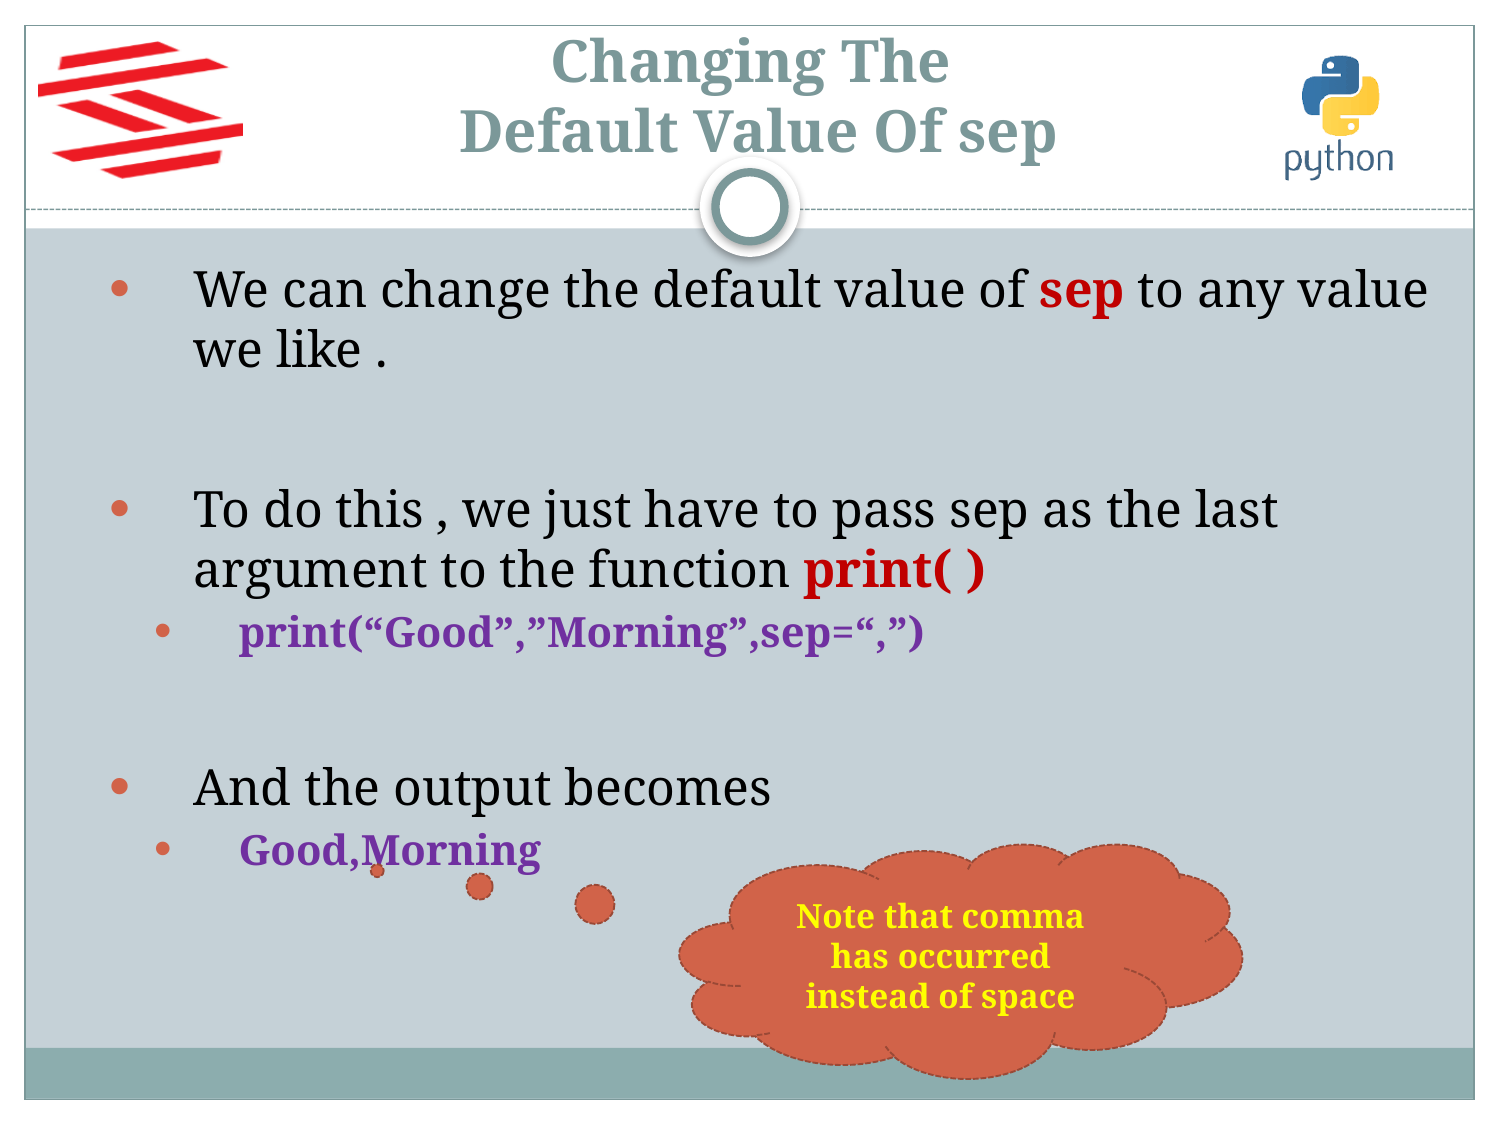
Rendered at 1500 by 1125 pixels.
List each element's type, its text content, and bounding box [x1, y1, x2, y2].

picture [37, 40, 243, 185]
picture [1206, 53, 1471, 186]
list We can change the default value of sep to any value we like . To do this , we just have to pass sep as the last argument to the function print( ) print(“Good”,”Morning”,sep=“,”) And the output becomes Good,Morning [49, 250, 1445, 1047]
title Changing The Default Value Of sep [248, 46, 1459, 172]
text_box Note that comma has occurred instead of space [678, 843, 1244, 1080]
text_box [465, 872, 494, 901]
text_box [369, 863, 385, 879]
text_box Note that comma has occurred instead of space [574, 883, 616, 925]
